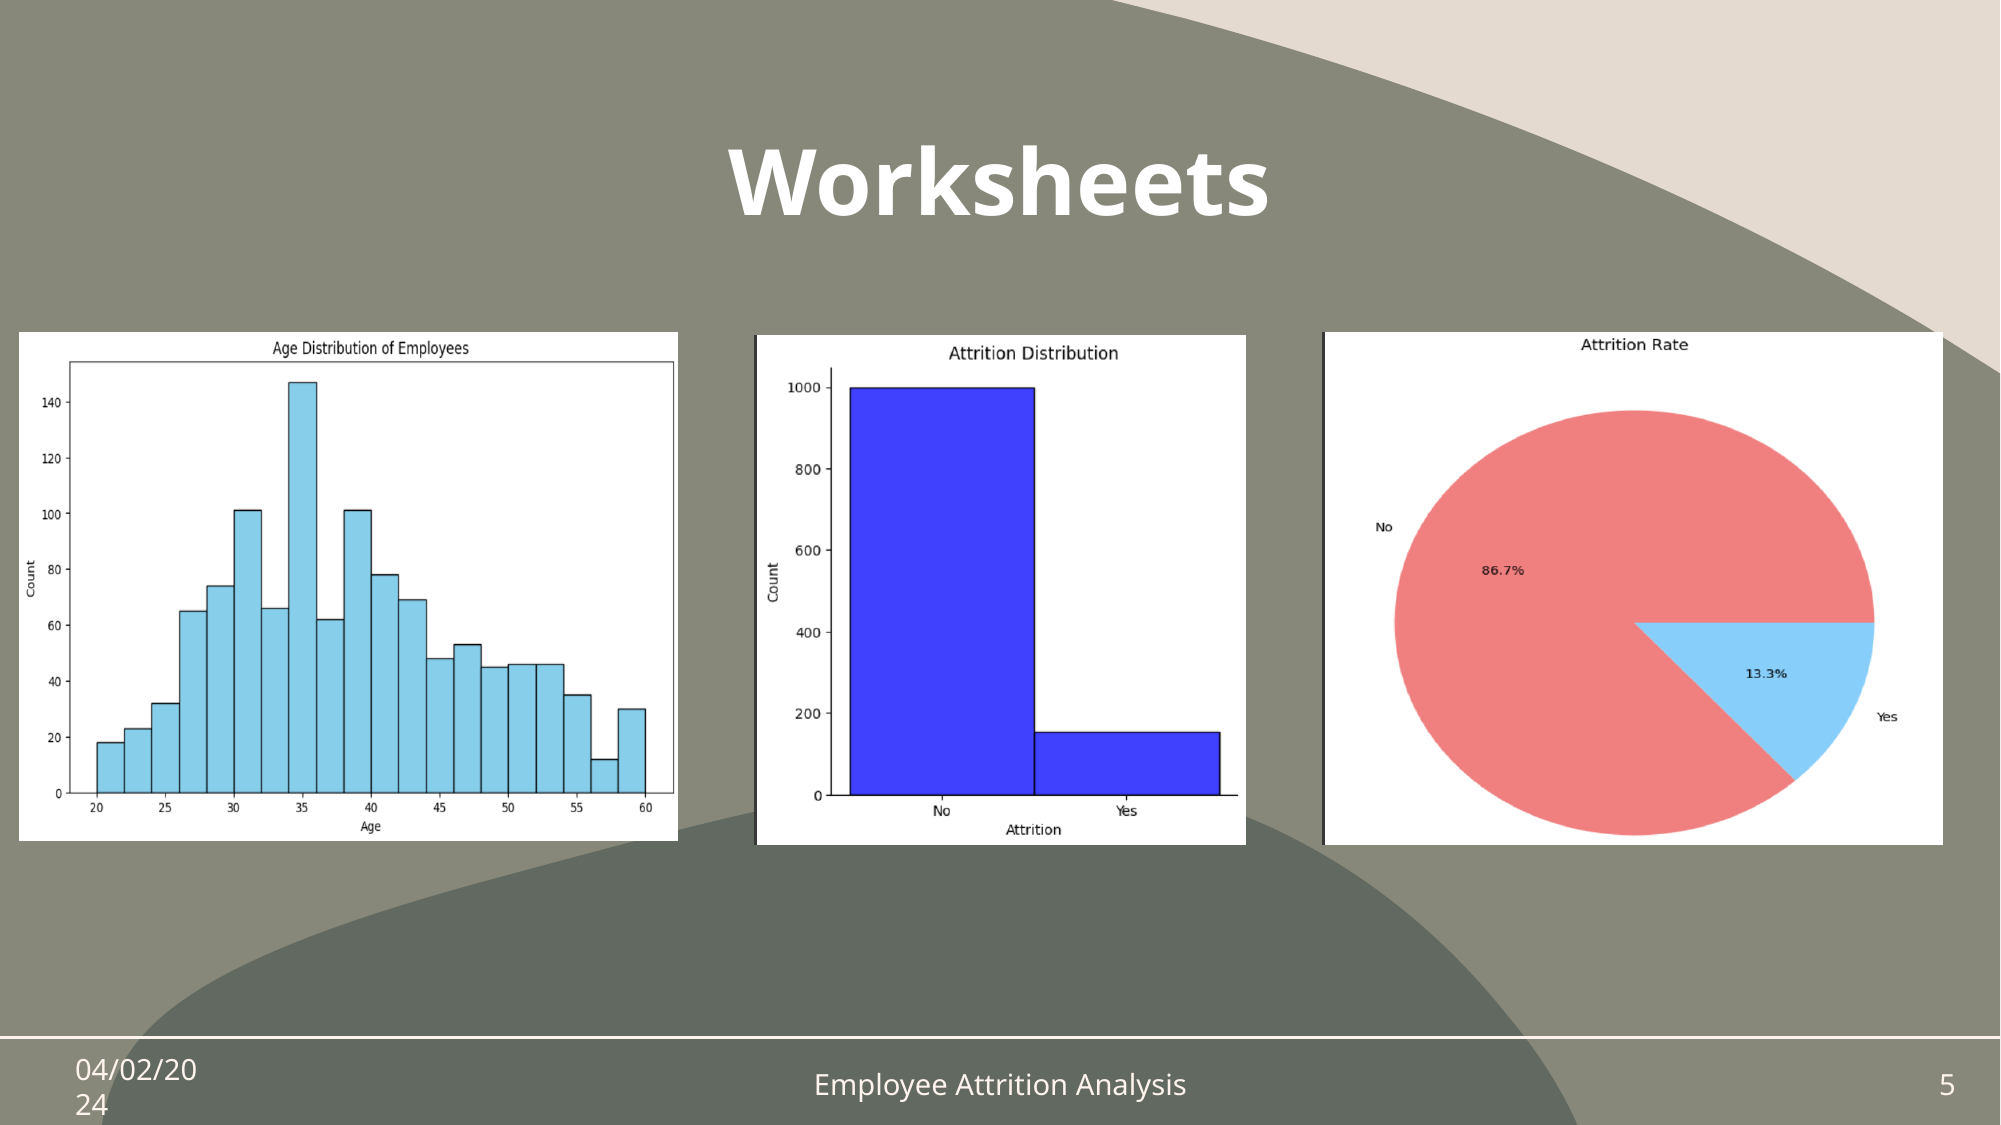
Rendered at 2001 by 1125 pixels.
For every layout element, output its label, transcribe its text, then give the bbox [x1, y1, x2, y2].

picture [754, 335, 1246, 845]
slide_number 5 [1808, 1060, 1971, 1112]
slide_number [60, 1060, 222, 1112]
picture [19, 332, 678, 841]
footer Employee Attrition Analysis [718, 1060, 1283, 1112]
picture [1322, 332, 1944, 845]
title Worksheets [697, 123, 1303, 249]
